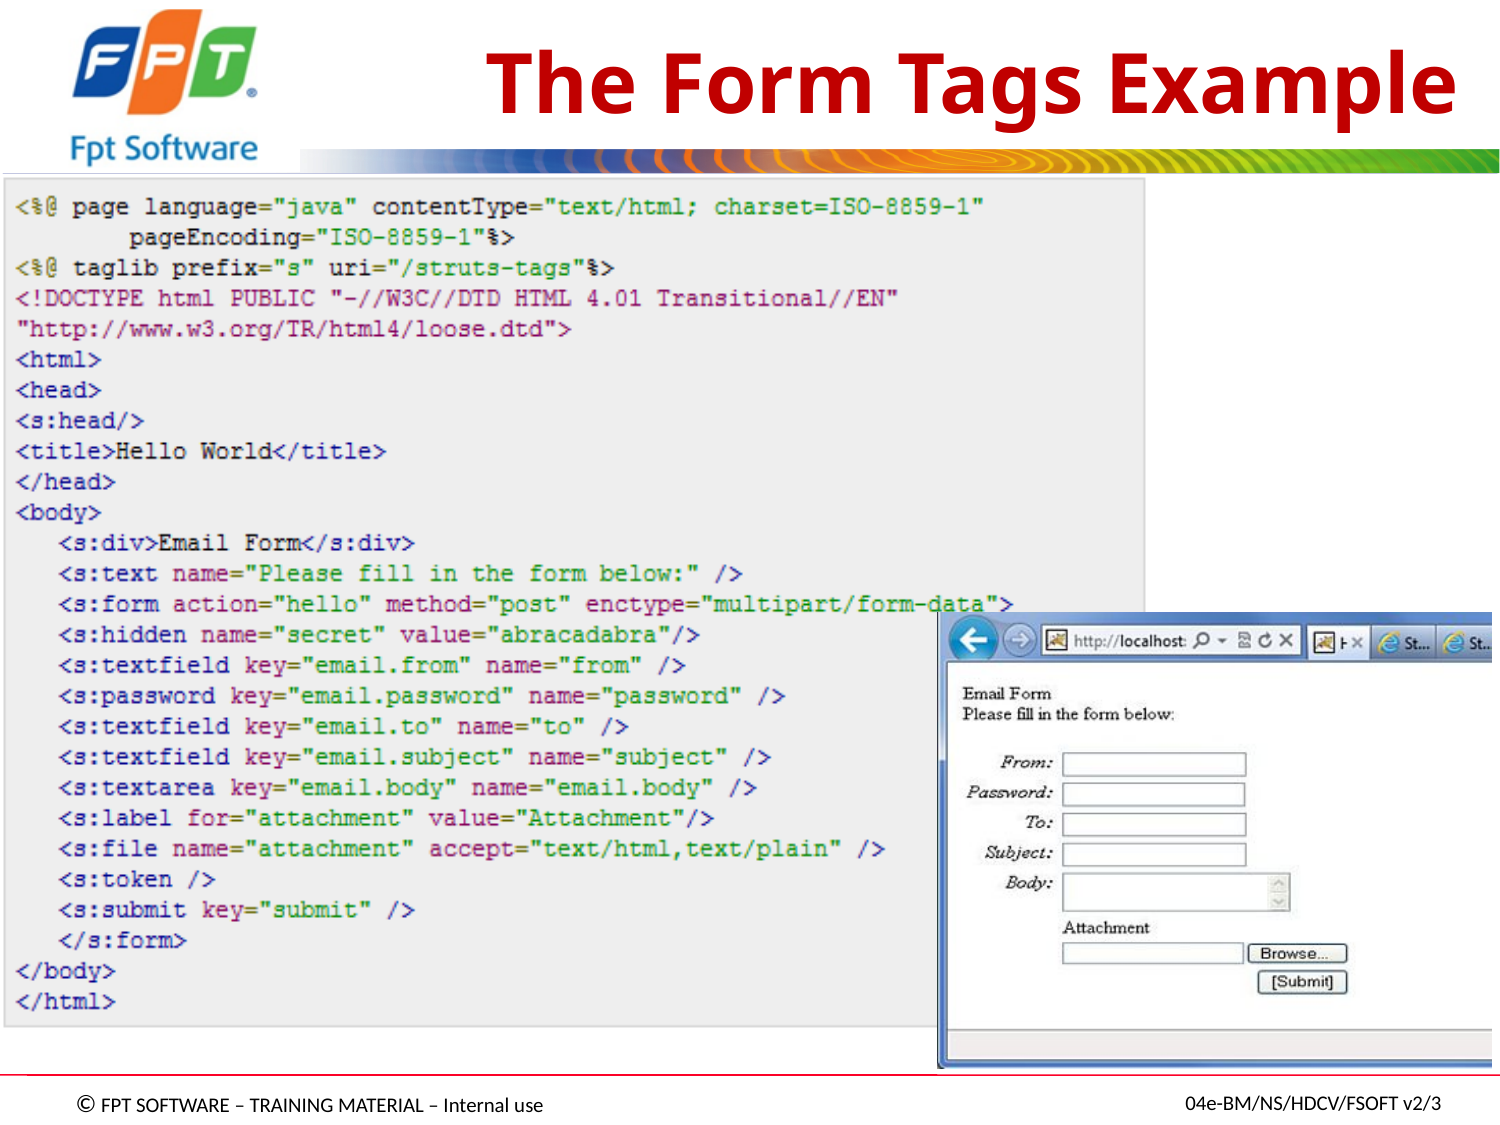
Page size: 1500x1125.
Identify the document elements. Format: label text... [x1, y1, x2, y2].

title The Form Tags Example [337, 0, 1475, 138]
picture [0, 8, 1500, 1069]
